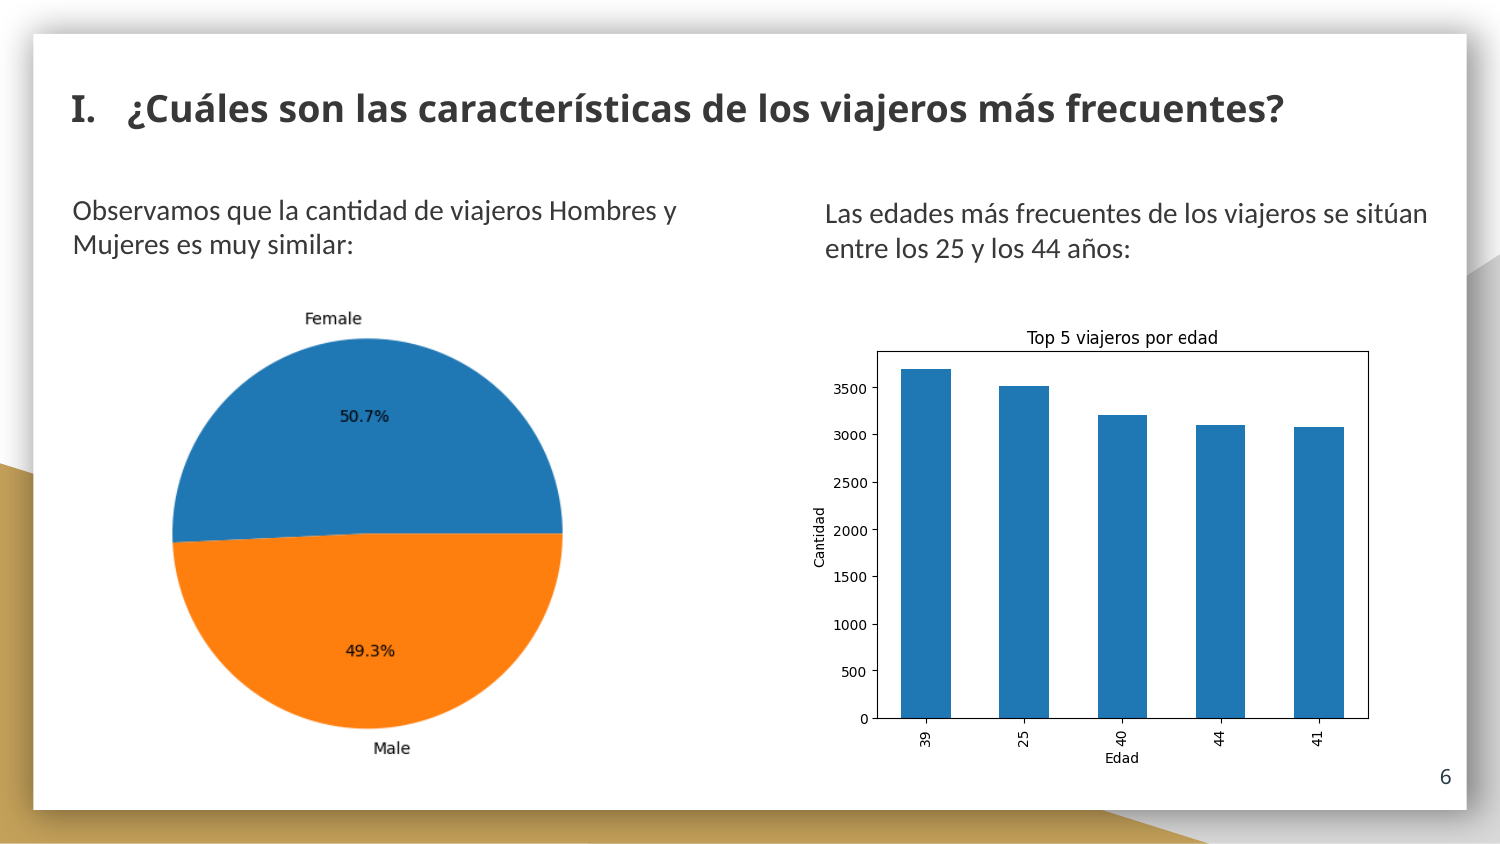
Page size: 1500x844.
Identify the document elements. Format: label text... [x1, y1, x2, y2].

text_box ¿Cuáles son las características de los viajeros más frecuentes? [37, 62, 1446, 145]
picture [68, 300, 667, 769]
list Observamos que la cantidad de viajeros Hombres y Mujeres es muy similar: [57, 179, 719, 800]
picture [803, 320, 1377, 774]
slide_number ‹#› [1376, 745, 1467, 810]
text_box Las edades más frecuentes de los viajeros se sitúan entre los 25 y los 44 años: [810, 179, 1456, 674]
